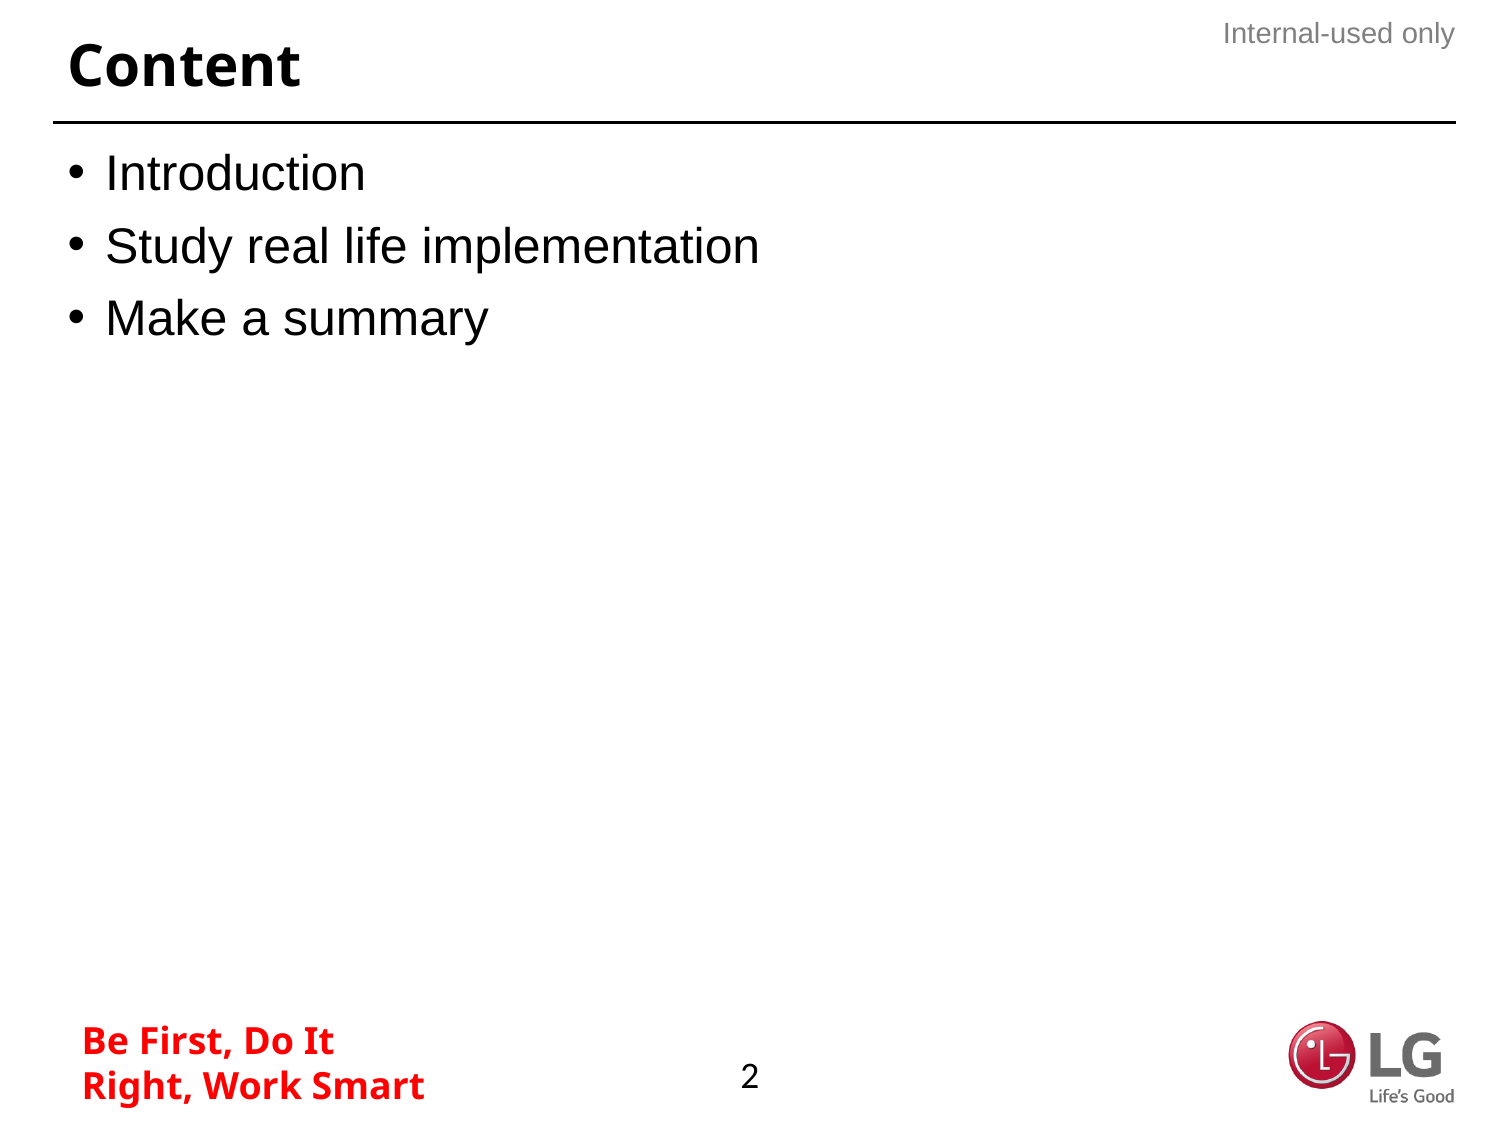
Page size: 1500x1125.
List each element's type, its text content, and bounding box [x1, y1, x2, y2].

list Introduction Study real life implementation Make a summary [52, 133, 1456, 1002]
title Content [52, 12, 1456, 123]
slide_number 2 [581, 1043, 919, 1104]
picture [1285, 1002, 1456, 1123]
